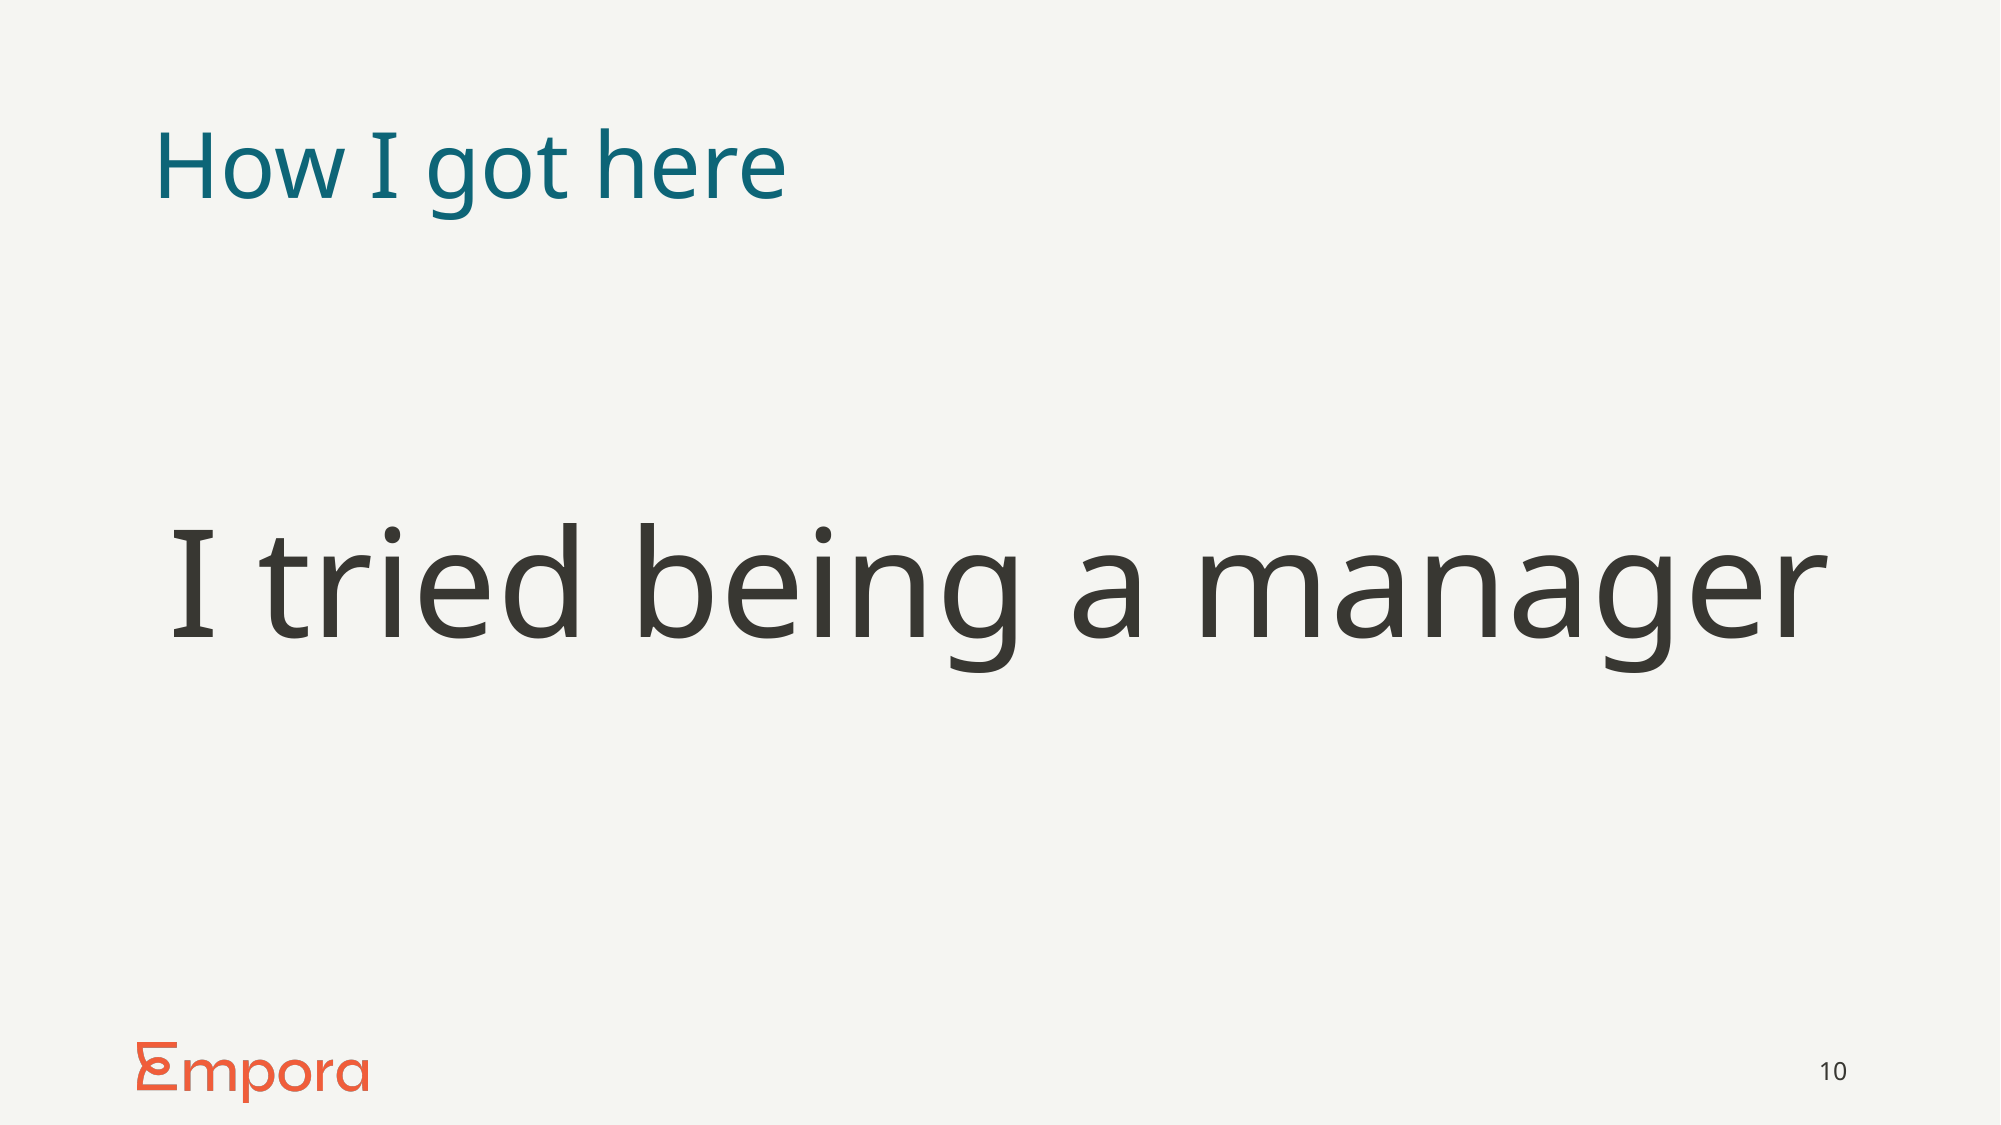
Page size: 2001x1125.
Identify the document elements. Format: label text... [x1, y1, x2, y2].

title How I got here [137, 59, 1863, 278]
slide_number 10 [1412, 1042, 1863, 1103]
list I tried being a manager [137, 299, 1863, 1014]
picture [137, 1042, 368, 1103]
